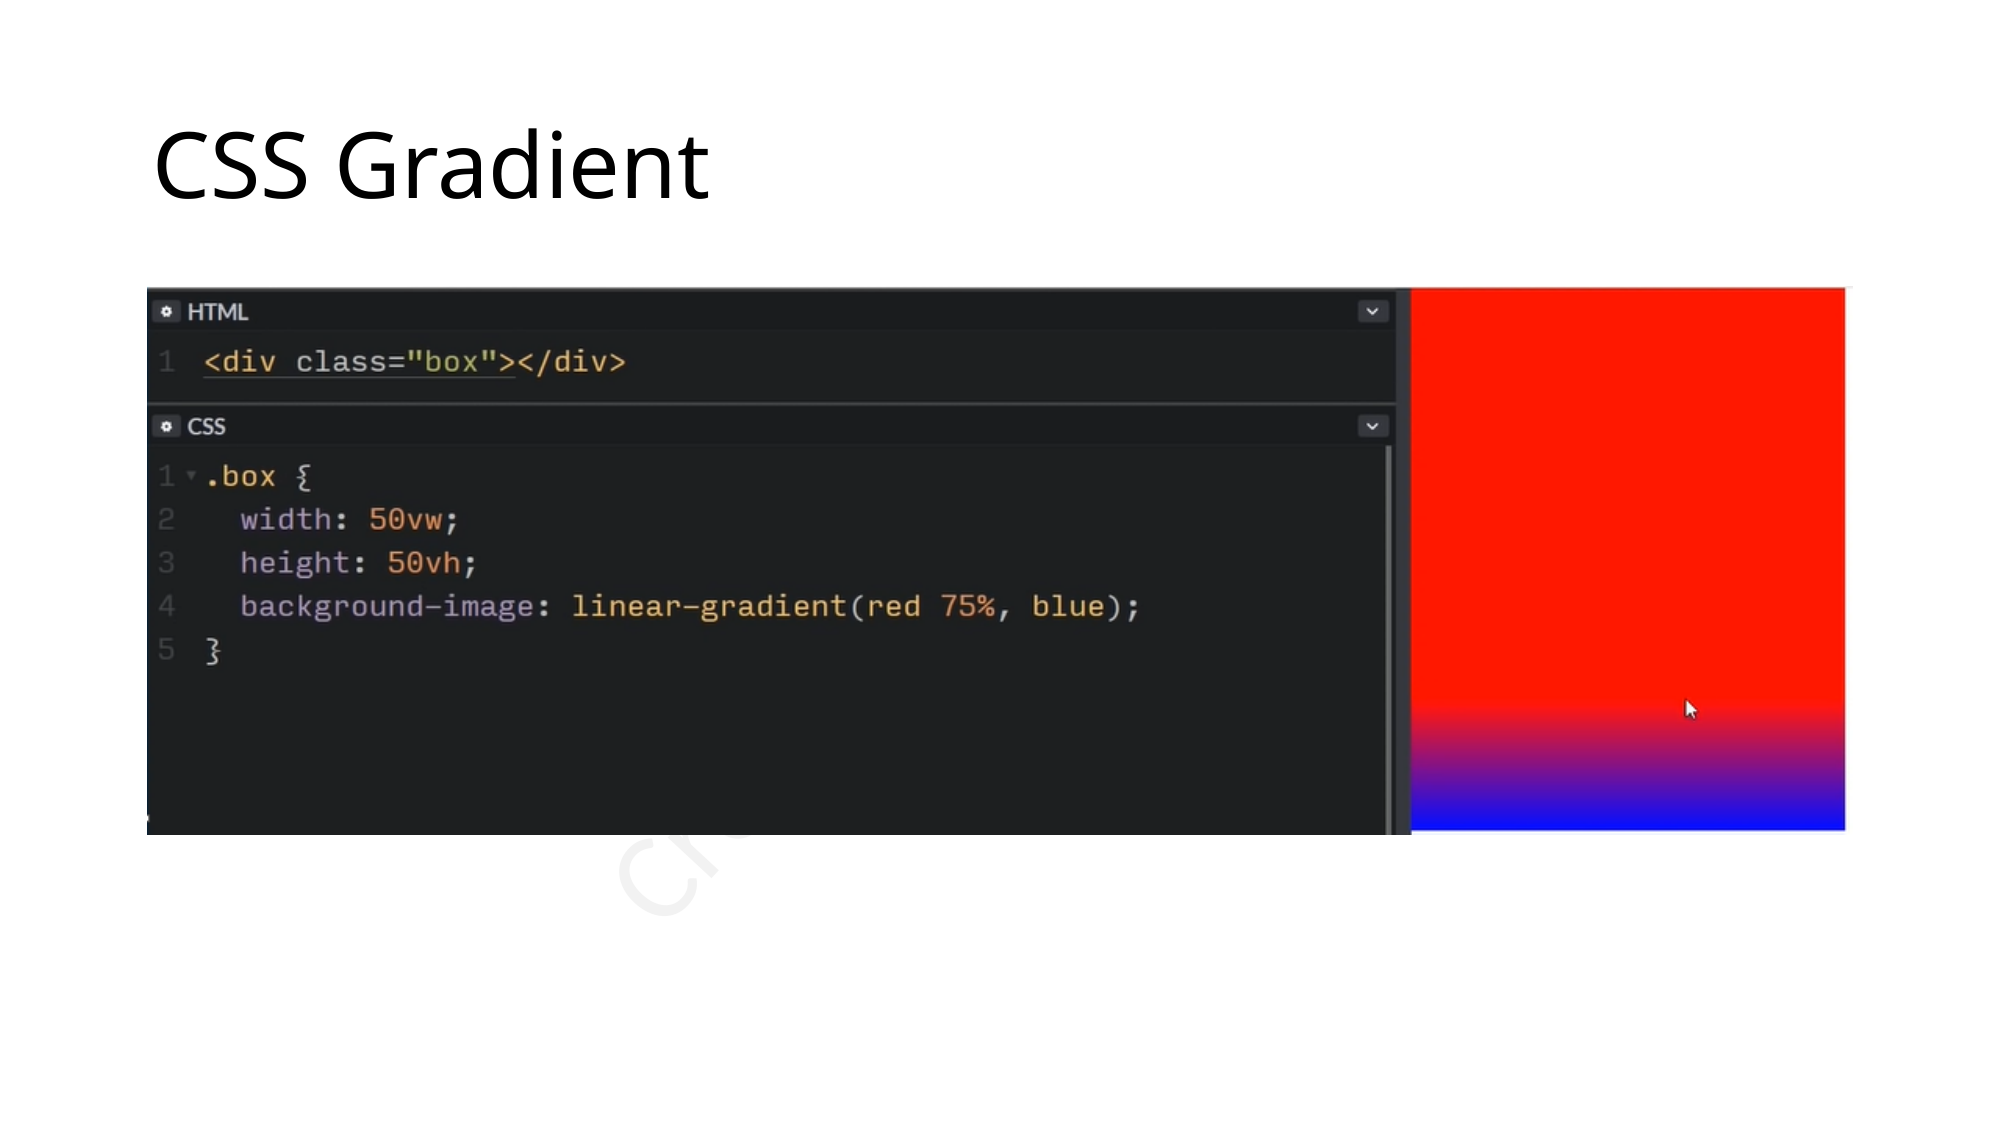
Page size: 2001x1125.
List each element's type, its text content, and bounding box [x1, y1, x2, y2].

title CSS Gradient [137, 59, 1863, 278]
picture [147, 286, 1853, 835]
